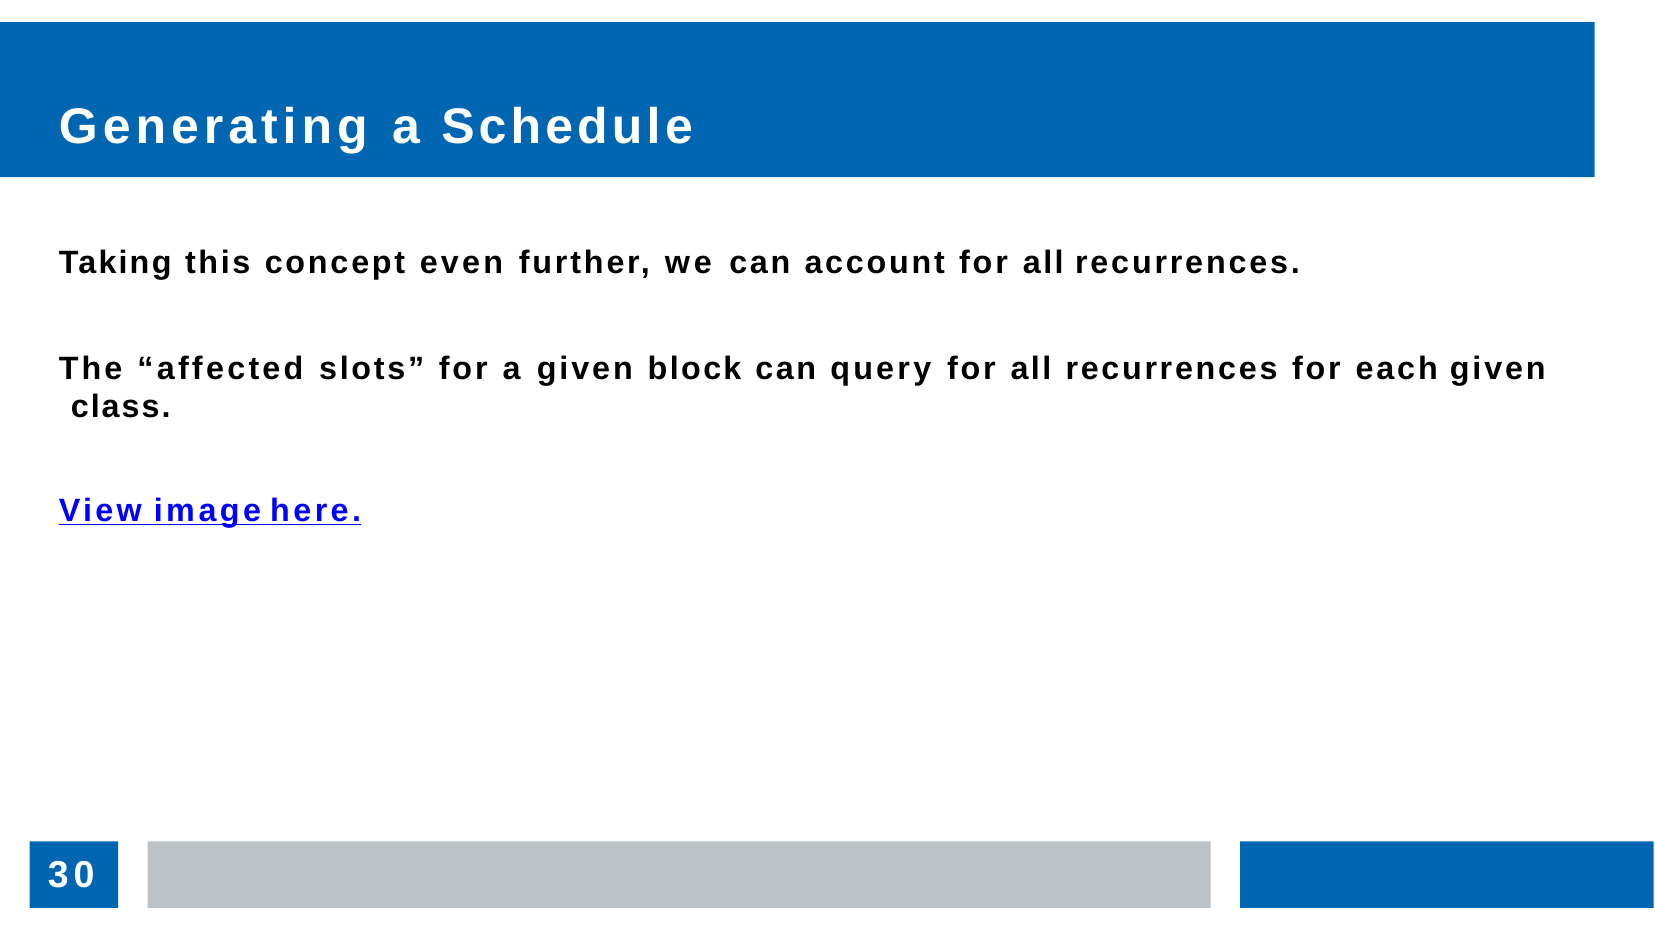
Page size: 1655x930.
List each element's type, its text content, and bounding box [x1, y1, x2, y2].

text_box Taking this concept even further, we can account for all recurrences. The “affected slots” for a given block can query for all recurrences for each given class. View image here. [56, 239, 1552, 529]
title Generating a Schedule [56, 91, 703, 239]
slide_number 30 [43, 850, 104, 930]
